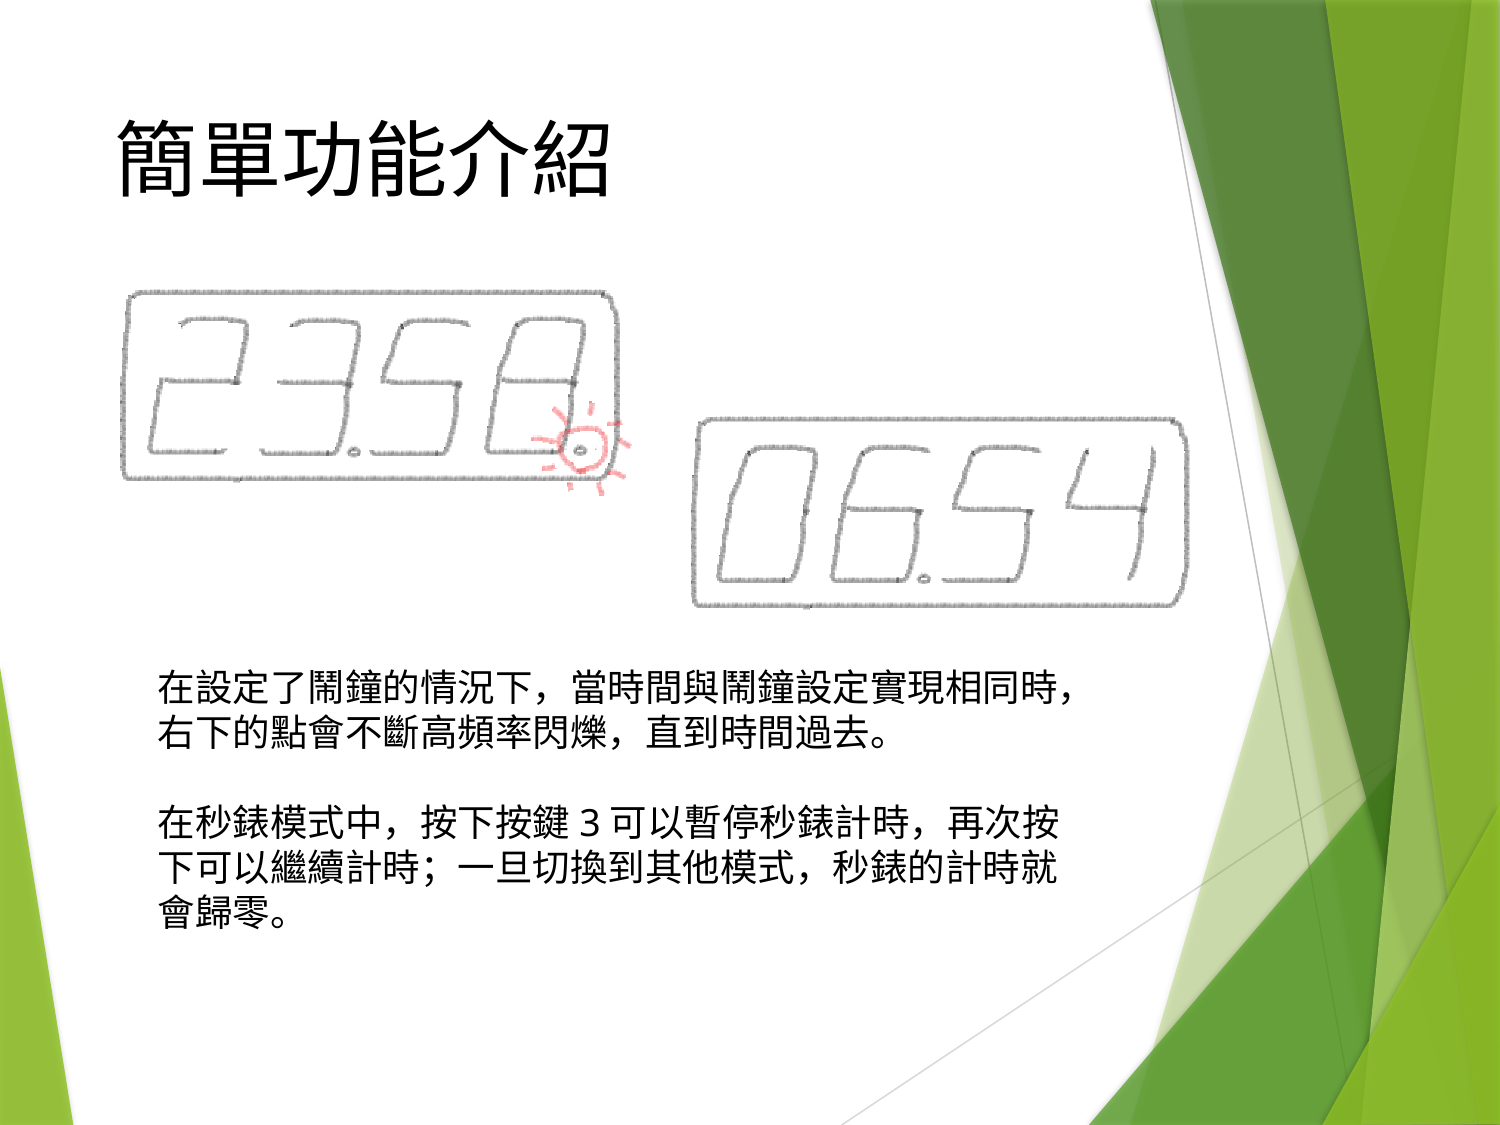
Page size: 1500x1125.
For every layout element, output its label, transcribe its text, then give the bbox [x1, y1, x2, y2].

text_box 在設定了鬧鐘的情況下，當時間與鬧鐘設定實現相同時，右下的點會不斷高頻率閃爍，直到時間過去。 在秒錶模式中，按下按鍵3可以暫停秒錶計時，再次按下可以繼續計時；一旦切換到其他模式，秒錶的計時就會歸零。 [143, 656, 1099, 942]
picture [648, 384, 1219, 630]
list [99, 266, 650, 512]
title 簡單功能介紹 [99, 99, 1142, 317]
